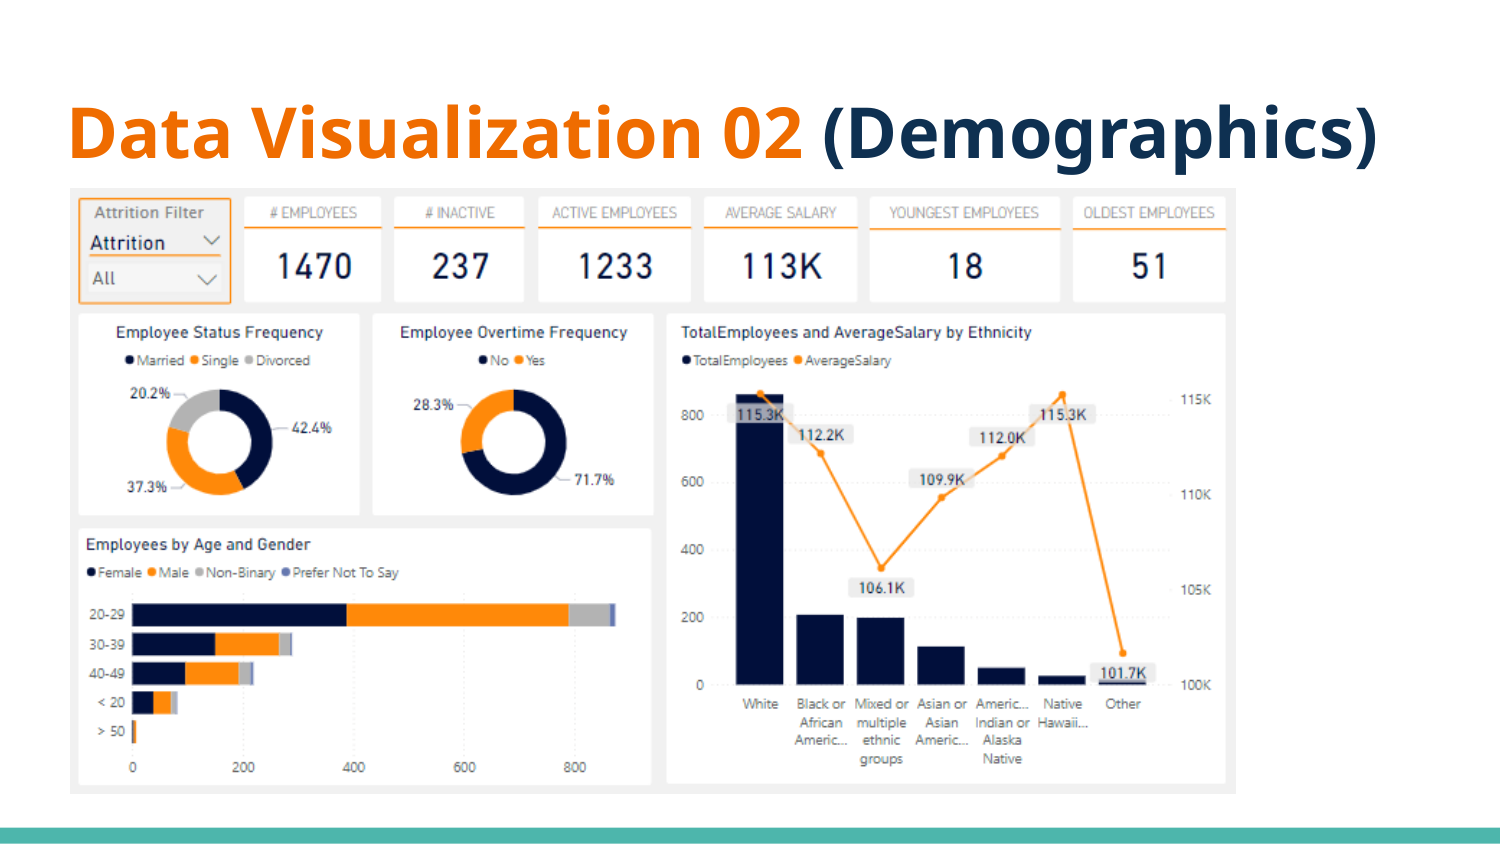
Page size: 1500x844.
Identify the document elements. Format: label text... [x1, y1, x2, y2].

picture [70, 188, 1236, 794]
title Data Visualization 02 (Demographics) [51, 72, 1449, 189]
